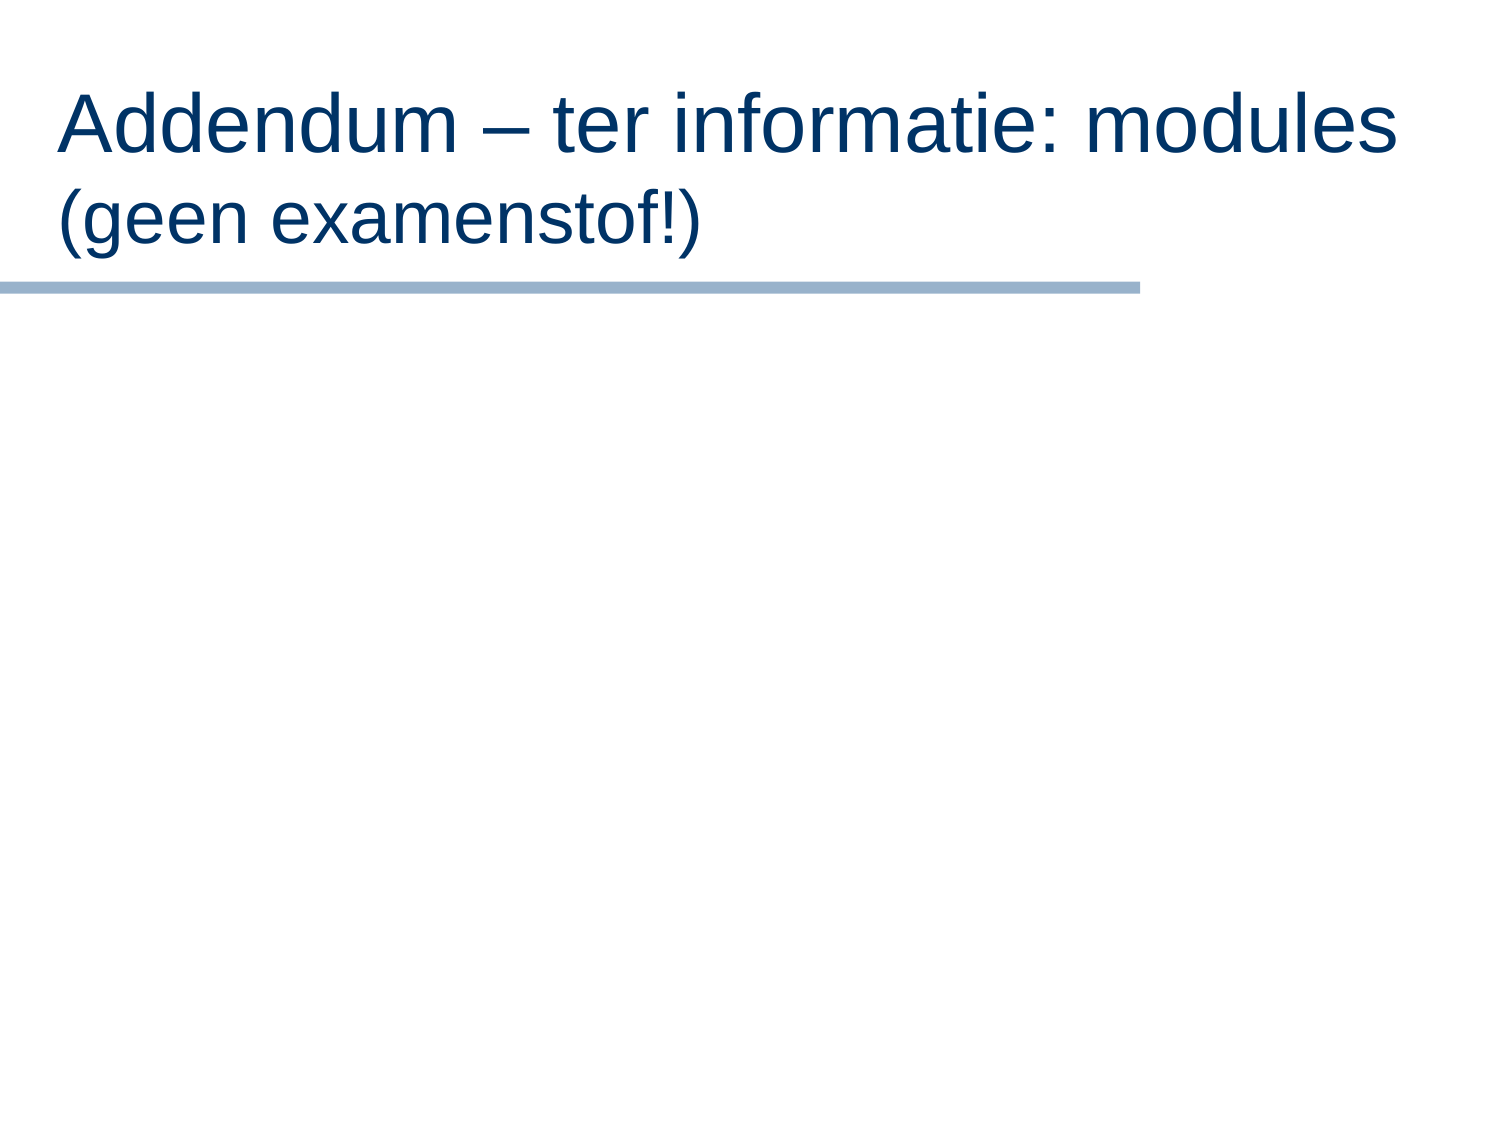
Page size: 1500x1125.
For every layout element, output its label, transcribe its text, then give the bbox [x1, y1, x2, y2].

title Addendum – ter informatie: modules (geen examenstof!) [42, 87, 1482, 267]
